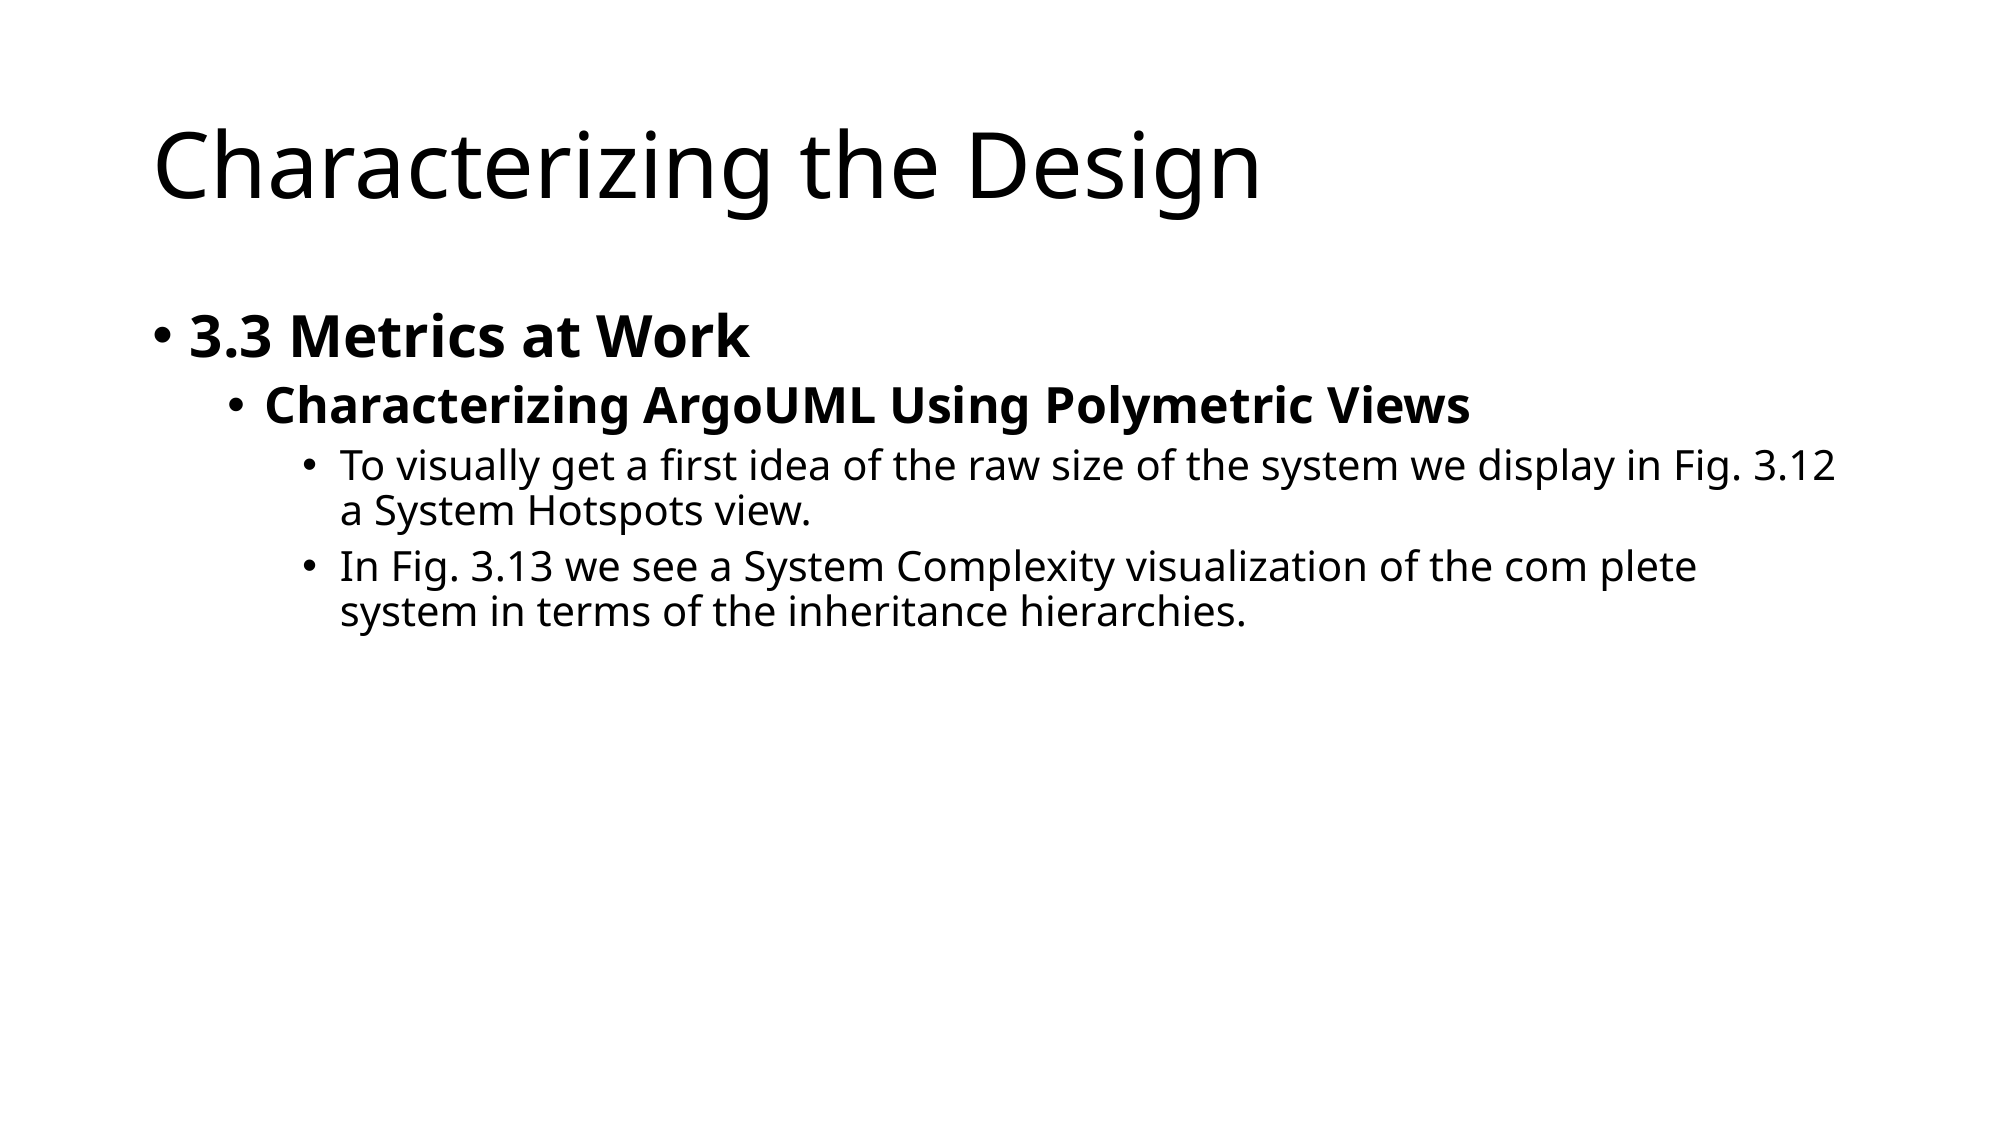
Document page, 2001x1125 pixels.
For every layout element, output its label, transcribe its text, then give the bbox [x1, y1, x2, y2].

list 3.3 Metrics at Work Characterizing ArgoUML Using Polymetric Views To visually get a first idea of the raw size of the system we display in Fig. 3.12 a System Hotspots view. In Fig. 3.13 we see a System Complexity visualization of the com plete system in terms of the inheritance hierarchies. [137, 299, 1863, 1014]
title Characterizing the Design [137, 59, 1863, 278]
